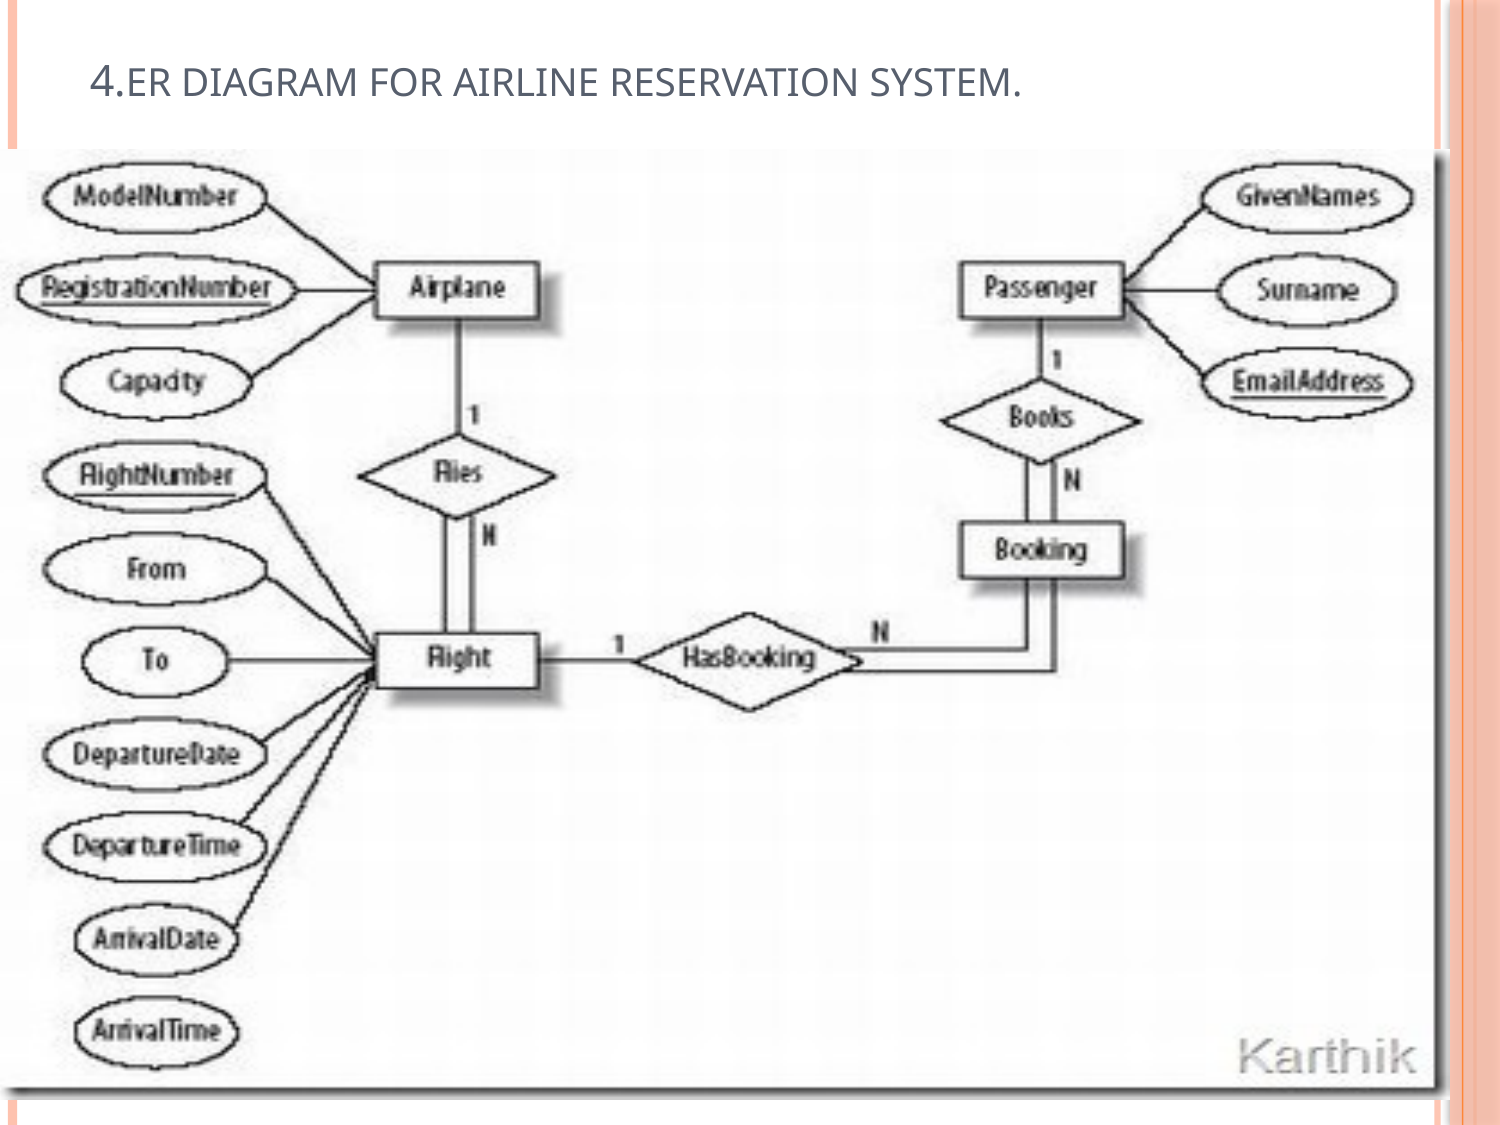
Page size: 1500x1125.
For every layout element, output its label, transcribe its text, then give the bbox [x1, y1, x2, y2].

title 4.Er diagram for airline reservation system. [75, 45, 1300, 113]
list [0, 149, 1451, 1101]
